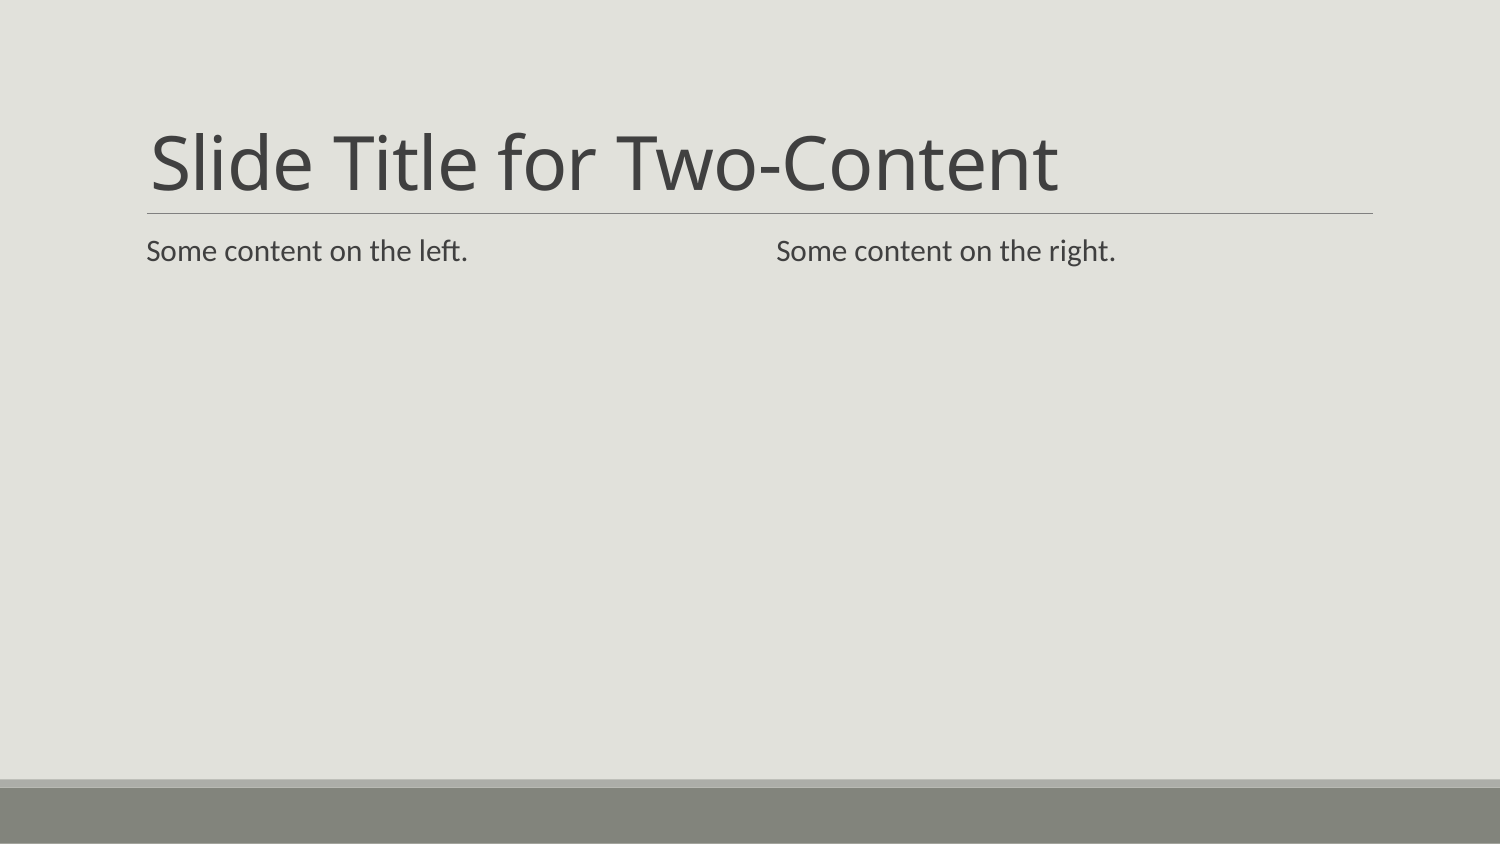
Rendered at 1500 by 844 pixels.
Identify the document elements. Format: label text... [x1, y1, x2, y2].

list Some content on the right. [765, 227, 1373, 723]
title Slide Title for Two-Content [135, 35, 1373, 214]
list Some content on the left. [135, 227, 743, 723]
